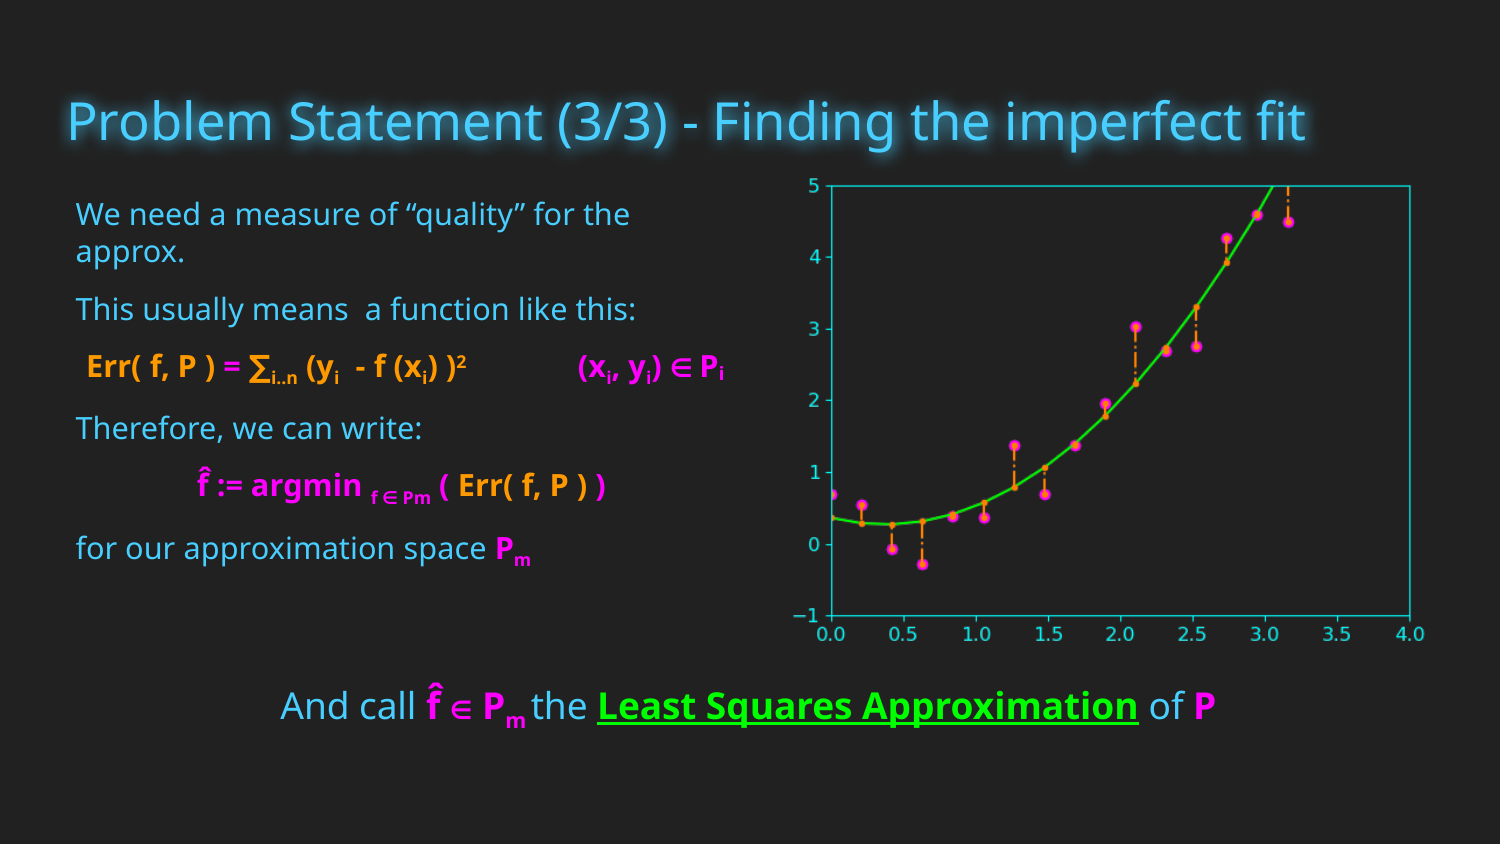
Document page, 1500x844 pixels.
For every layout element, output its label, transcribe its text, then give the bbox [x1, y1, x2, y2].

list We need a measure of “quality” for the approx. This usually means a function like this: Err( f, P ) = ∑i..n (yi - f (xi) )2 (xi, yi) ∈ Pᵢ Therefore, we can write: f̂ := argmin f ∈ Pm ( Err( f, P ) ) for our approximation space Pm [60, 180, 732, 614]
list And call f̂ ∈ Pm the Least Squares Approximation of P [189, 667, 1308, 775]
picture [737, 117, 1484, 678]
title Problem Statement (3/3) - Finding the imperfect fit [51, 72, 1449, 167]
